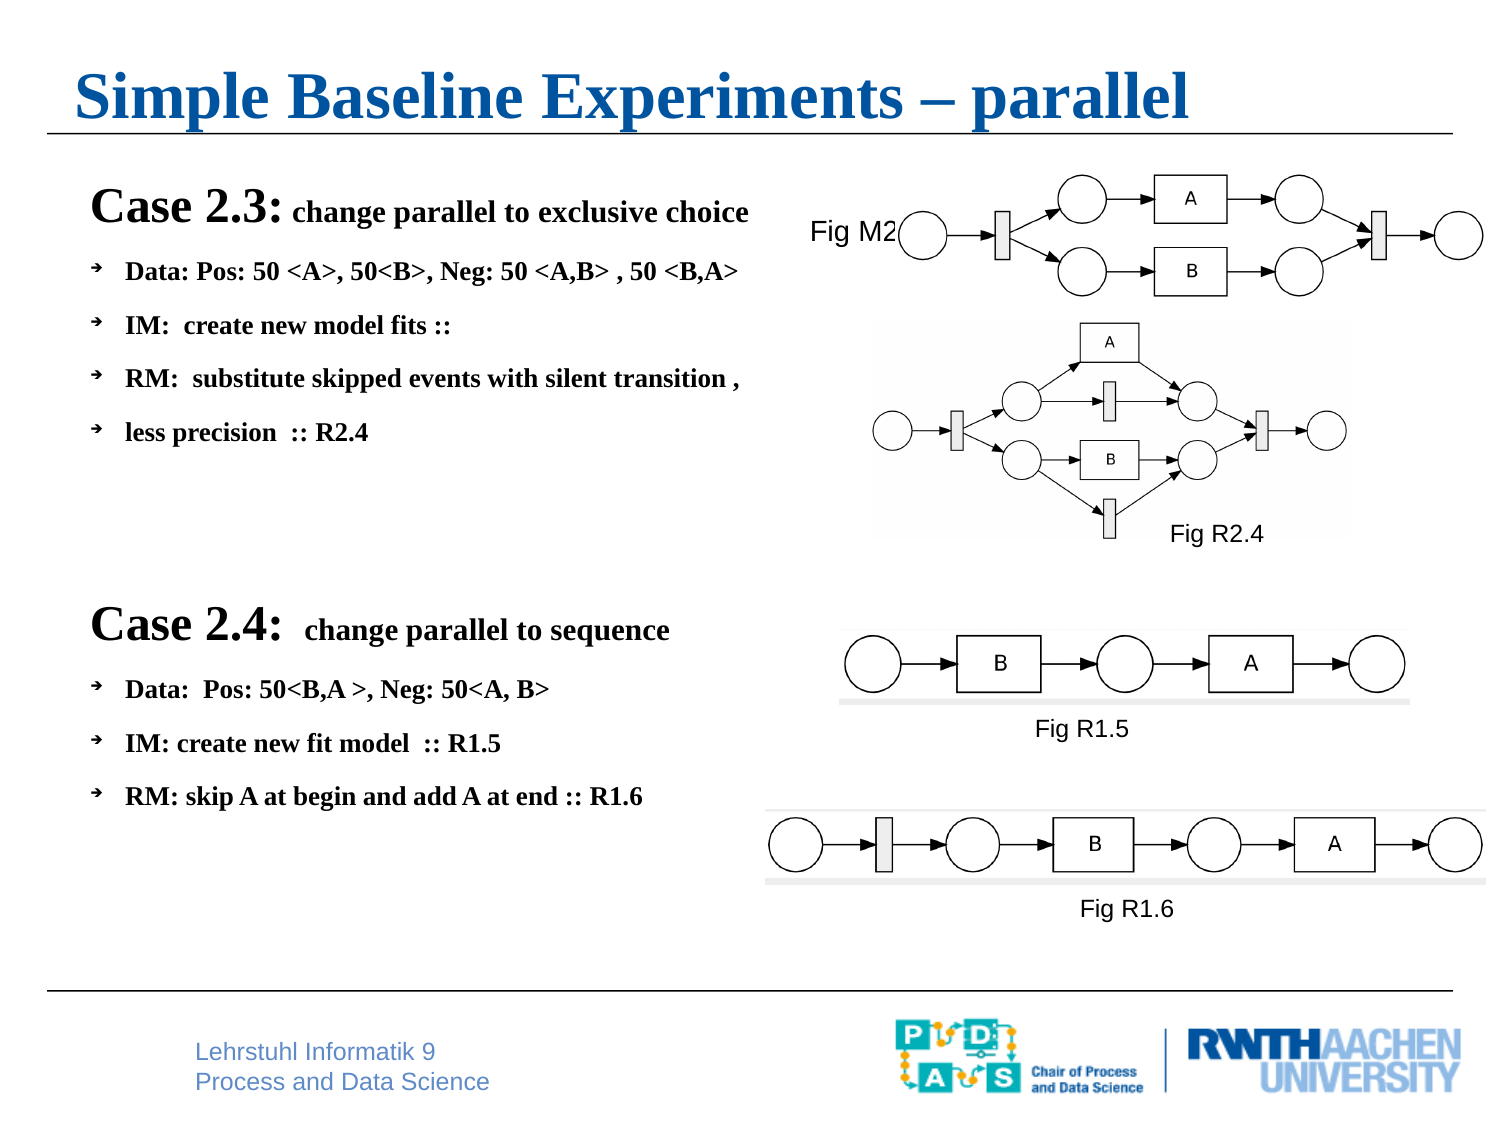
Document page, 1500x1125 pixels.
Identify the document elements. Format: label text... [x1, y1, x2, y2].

text_box Fig R1.5 [1019, 713, 1200, 745]
picture [839, 629, 1410, 705]
picture [895, 170, 1485, 300]
picture [869, 320, 1350, 540]
picture [764, 809, 1486, 885]
text_box Simple Baseline Experiments – parallel [60, 44, 1425, 179]
text_box Fig M2 [794, 204, 890, 247]
picture [857, 974, 1500, 1125]
text_box Case 2.3: change parallel to exclusive choice Data: Pos: 50 <A>, 50<B>, Neg: 50 <A,B> , 50 <B,A> IM: create new model fits :: RM: substitute skipped events with silent transition , less precision :: R2.4 Case 2.4: change parallel to sequence Data: Pos: 50<B,A >, Neg: 50<A, B> IM: create new fit model :: R1.5 RM: skip A at begin and add A at end :: R1.6 [75, 164, 1410, 888]
text_box Fig R2.4 [1154, 510, 1380, 565]
text_box Fig R1.6 [1065, 894, 1245, 925]
